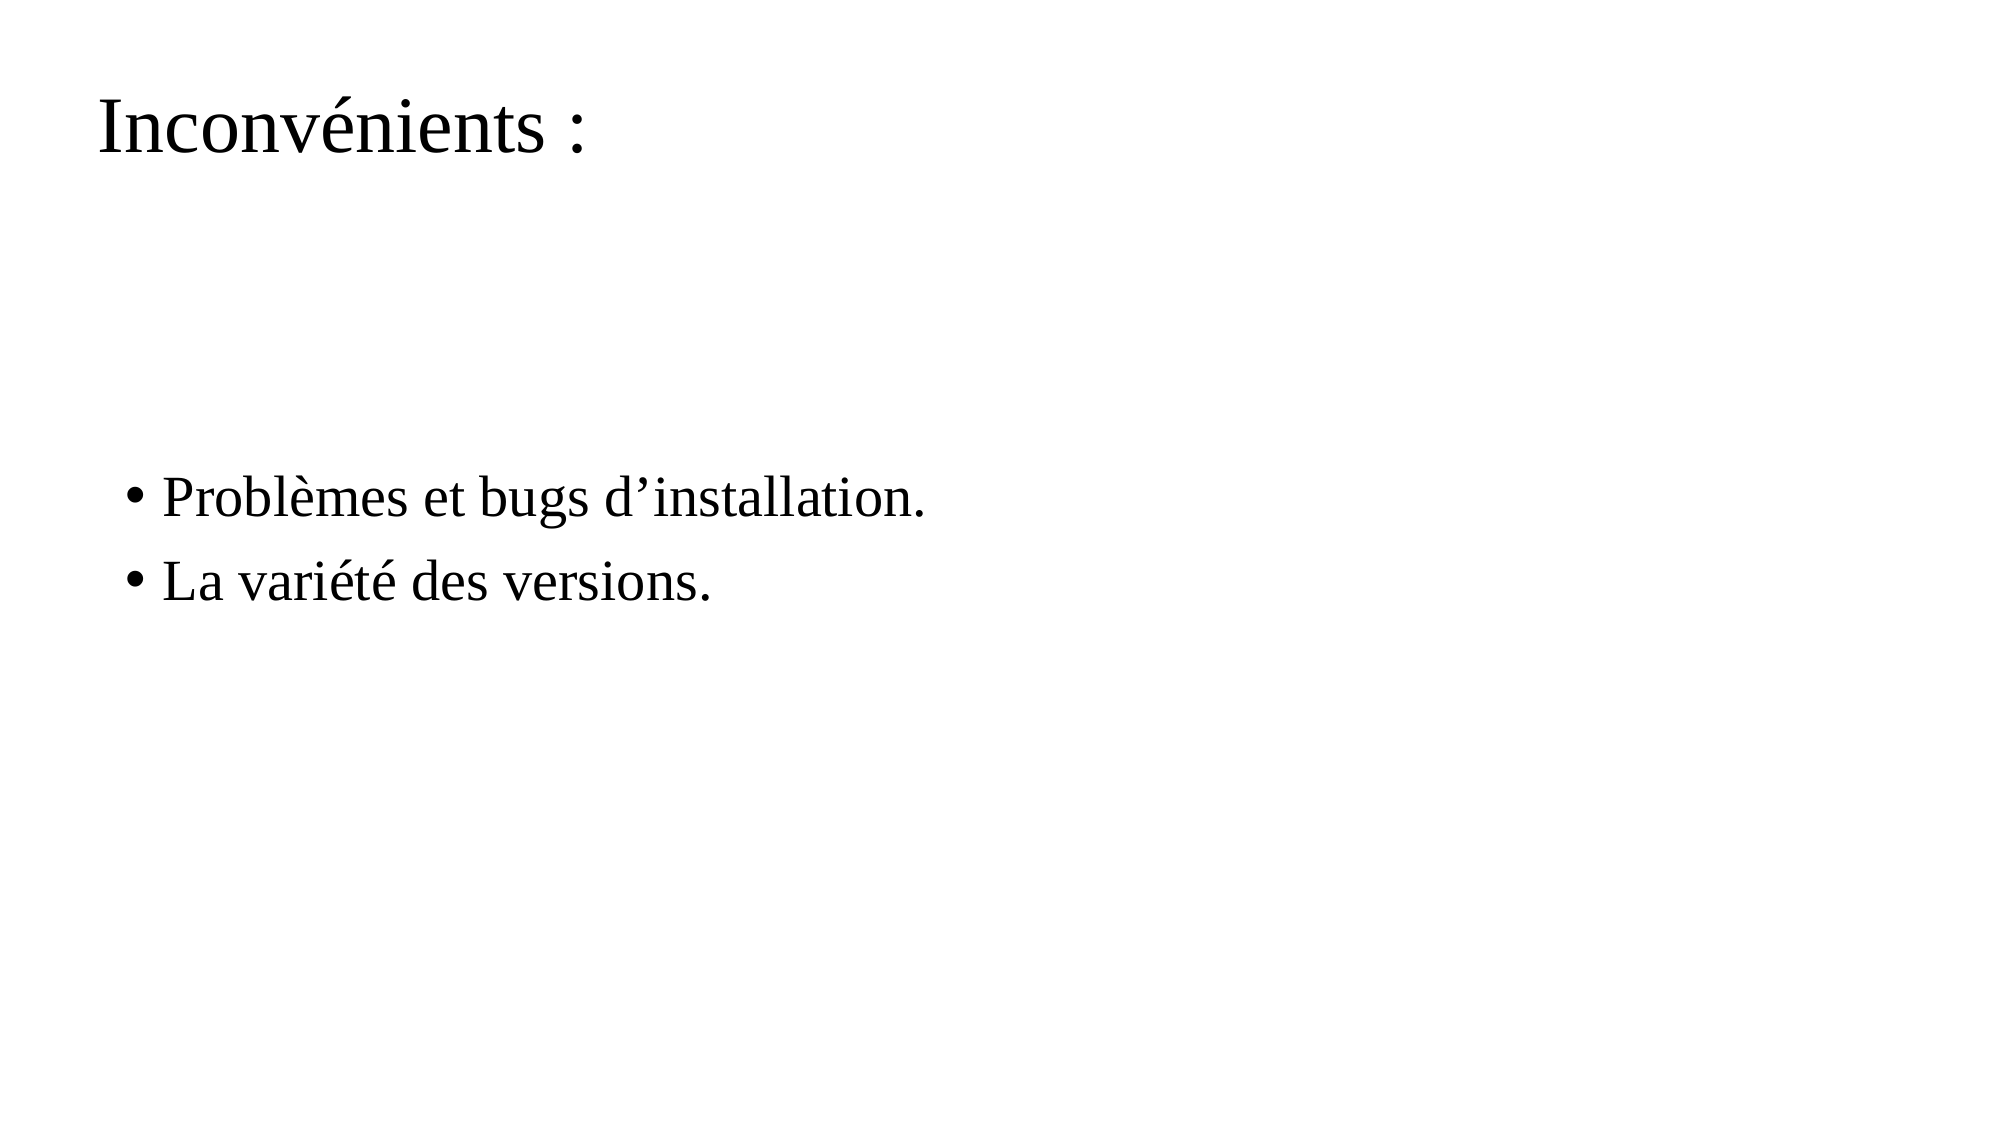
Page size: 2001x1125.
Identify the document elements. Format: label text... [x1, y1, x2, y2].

list Problèmes et bugs d’installation. La variété des versions. [110, 458, 1836, 880]
title Inconvénients : [82, 76, 1863, 236]
